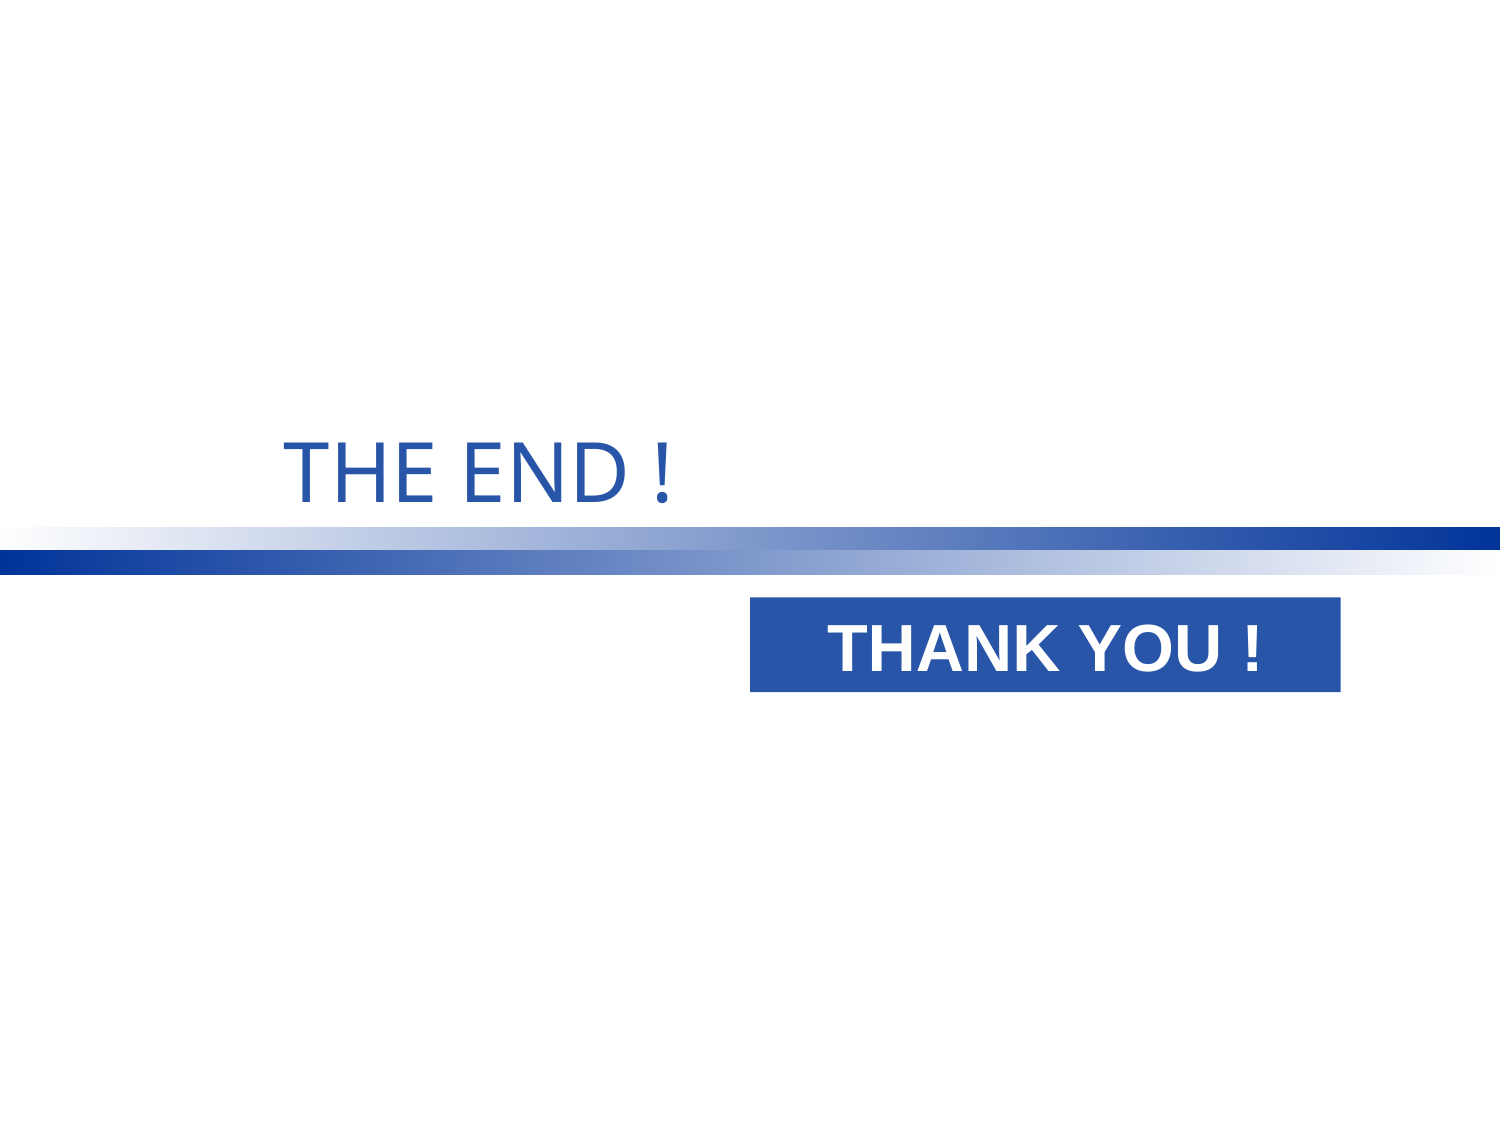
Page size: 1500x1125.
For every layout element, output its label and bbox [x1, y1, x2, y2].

text_box [0, 411, 1500, 693]
